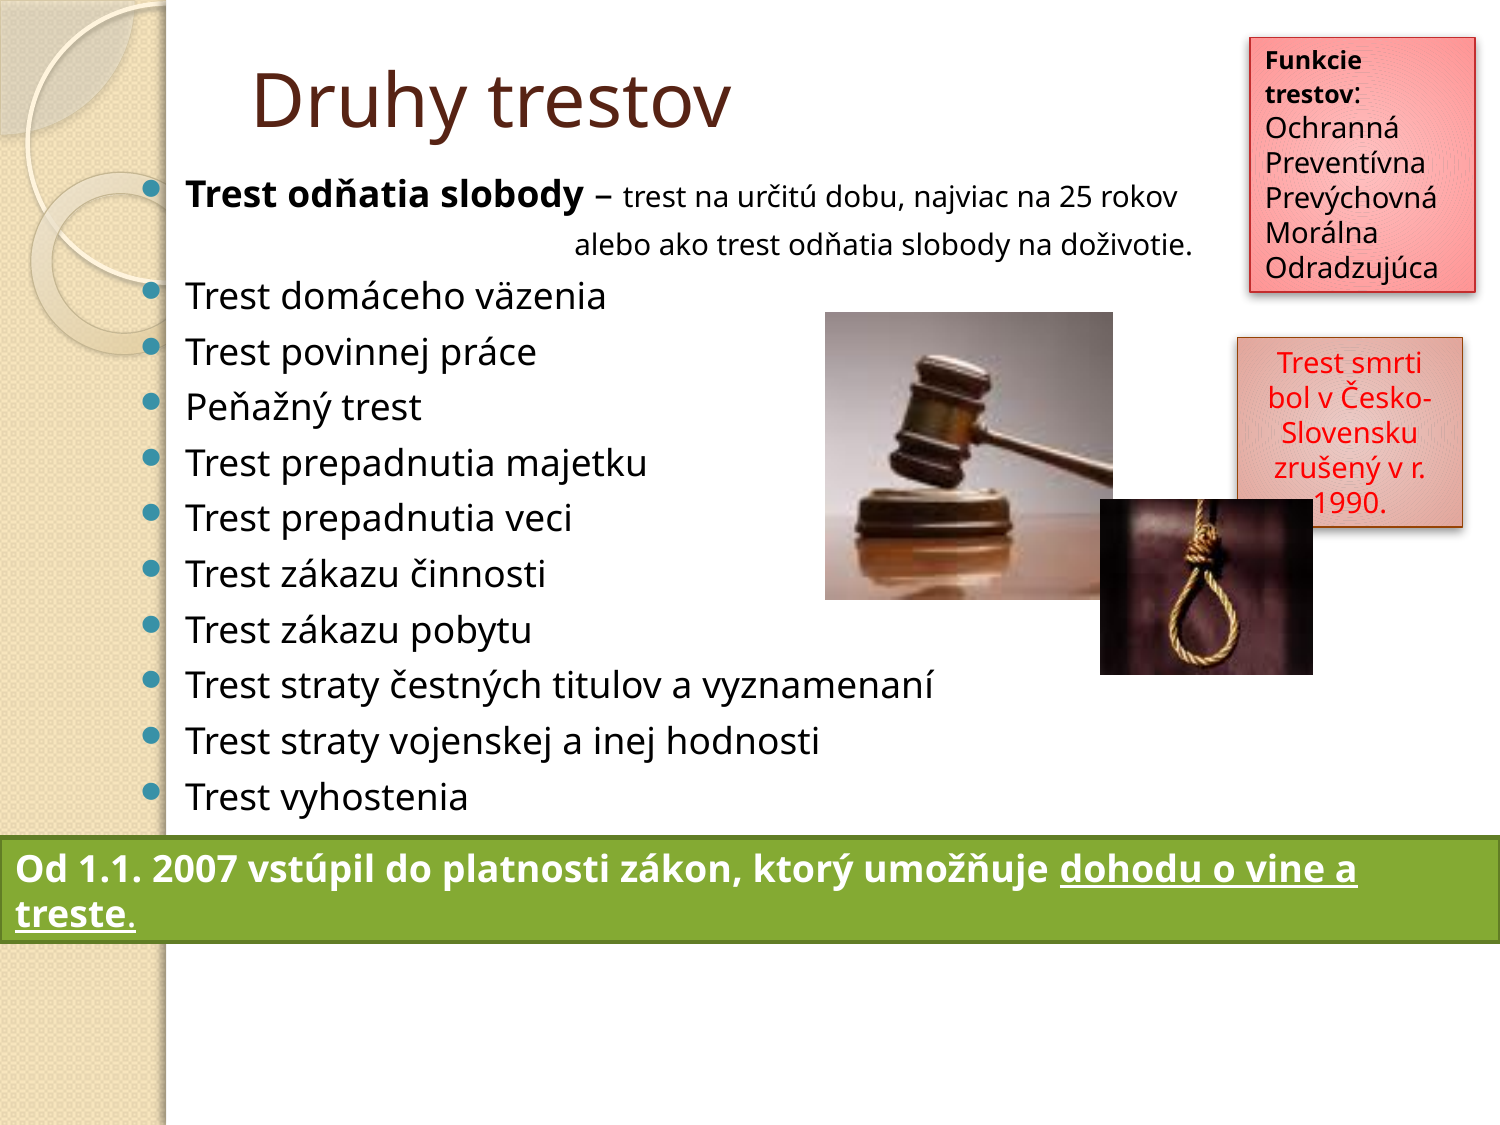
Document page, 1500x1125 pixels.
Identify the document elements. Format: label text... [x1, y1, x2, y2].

text_box Funkcie trestov: Ochranná Preventívna Prevýchovná Morálna Odradzujúca [1249, 37, 1476, 293]
text_box Trest smrti bol v Česko-Slovensku zrušený v r. 1990. [1237, 337, 1463, 528]
picture [824, 312, 1313, 676]
title Druhy trestov [235, 45, 1242, 150]
list Trest odňatia slobody – trest na určitú dobu, najviac na 25 rokov alebo ako trest odňatia slobody na doživotie. Trest domáceho väzenia Trest povinnej práce Peňažný trest Trest prepadnutia majetku Trest prepadnutia veci Trest zákazu činnosti Trest zákazu pobytu Trest straty čestných titulov a vyznamenaní Trest straty vojenskej a inej hodnosti Trest vyhostenia [112, 162, 1343, 825]
text_box Od 1.1. 2007 vstúpil do platnosti zákon, ktorý umožňuje dohodu o vine a treste. [0, 835, 1500, 944]
